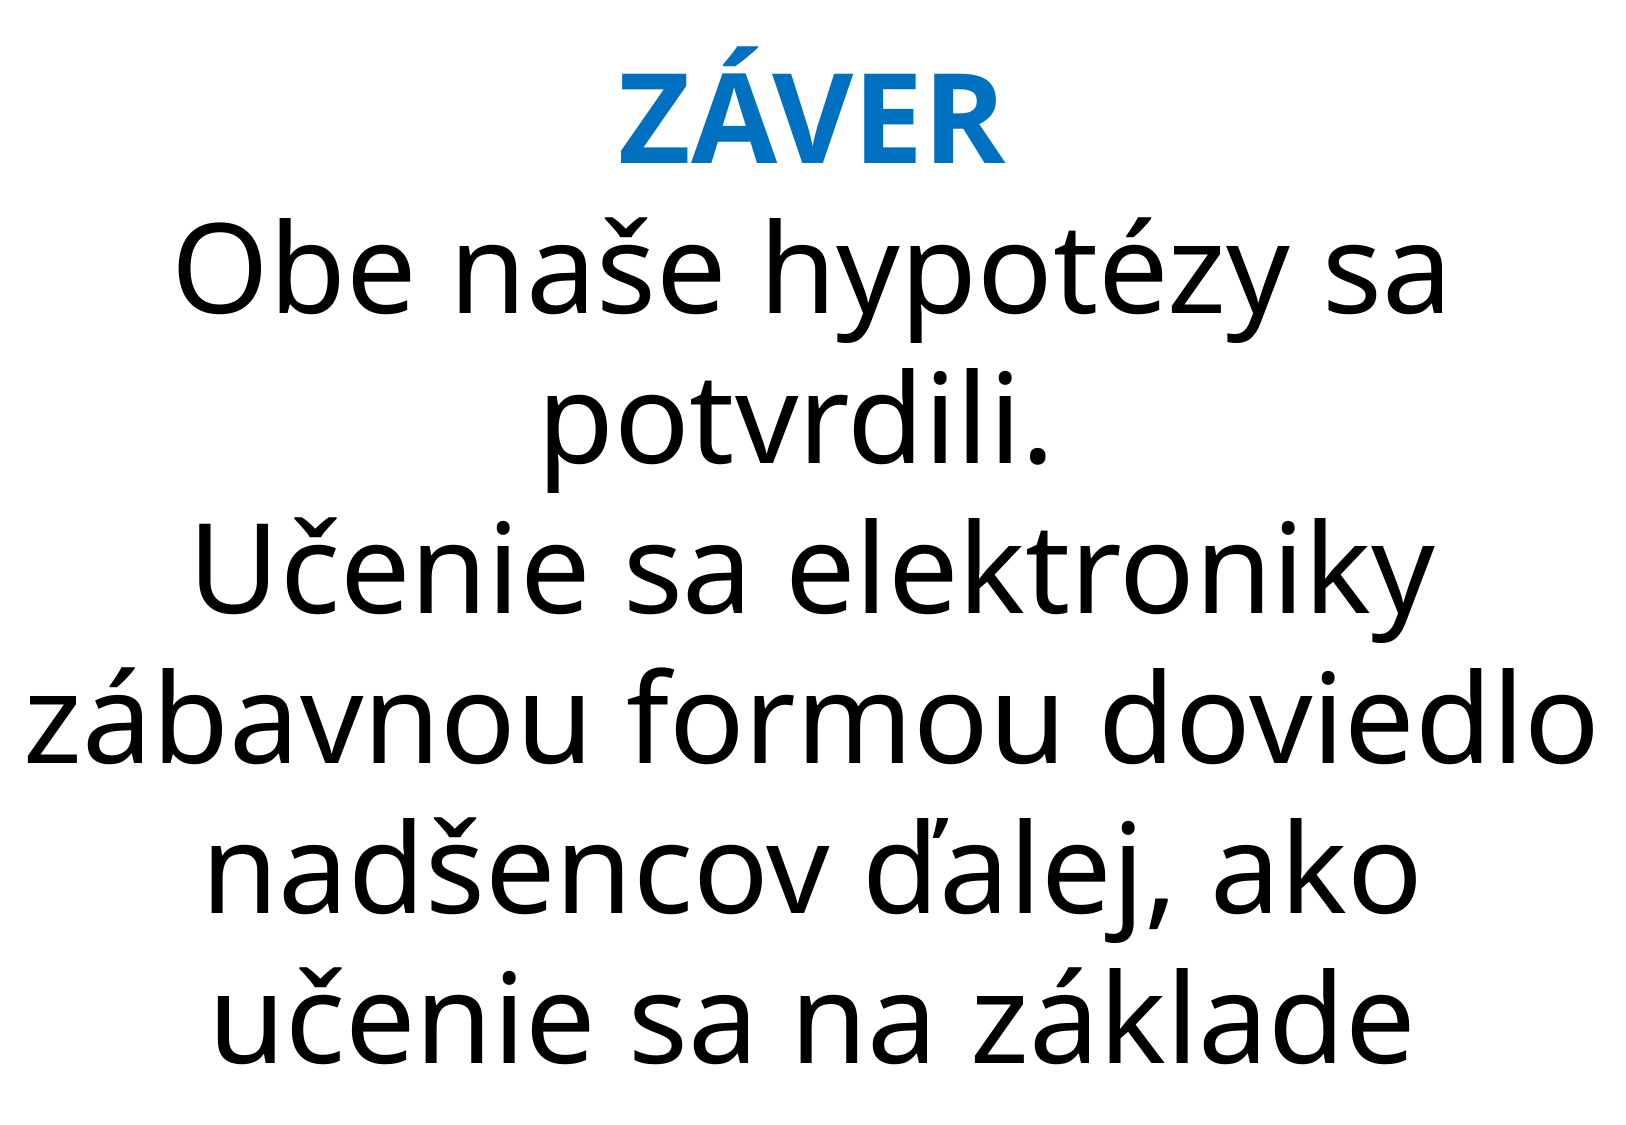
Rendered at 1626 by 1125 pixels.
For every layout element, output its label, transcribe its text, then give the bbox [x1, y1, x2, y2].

text_box ZÁVER Obe naše hypotézy sa potvrdili. Učenie sa elektroniky zábavnou formou doviedlo nadšencov ďalej, ako učenie sa na základe [0, 30, 1625, 1125]
